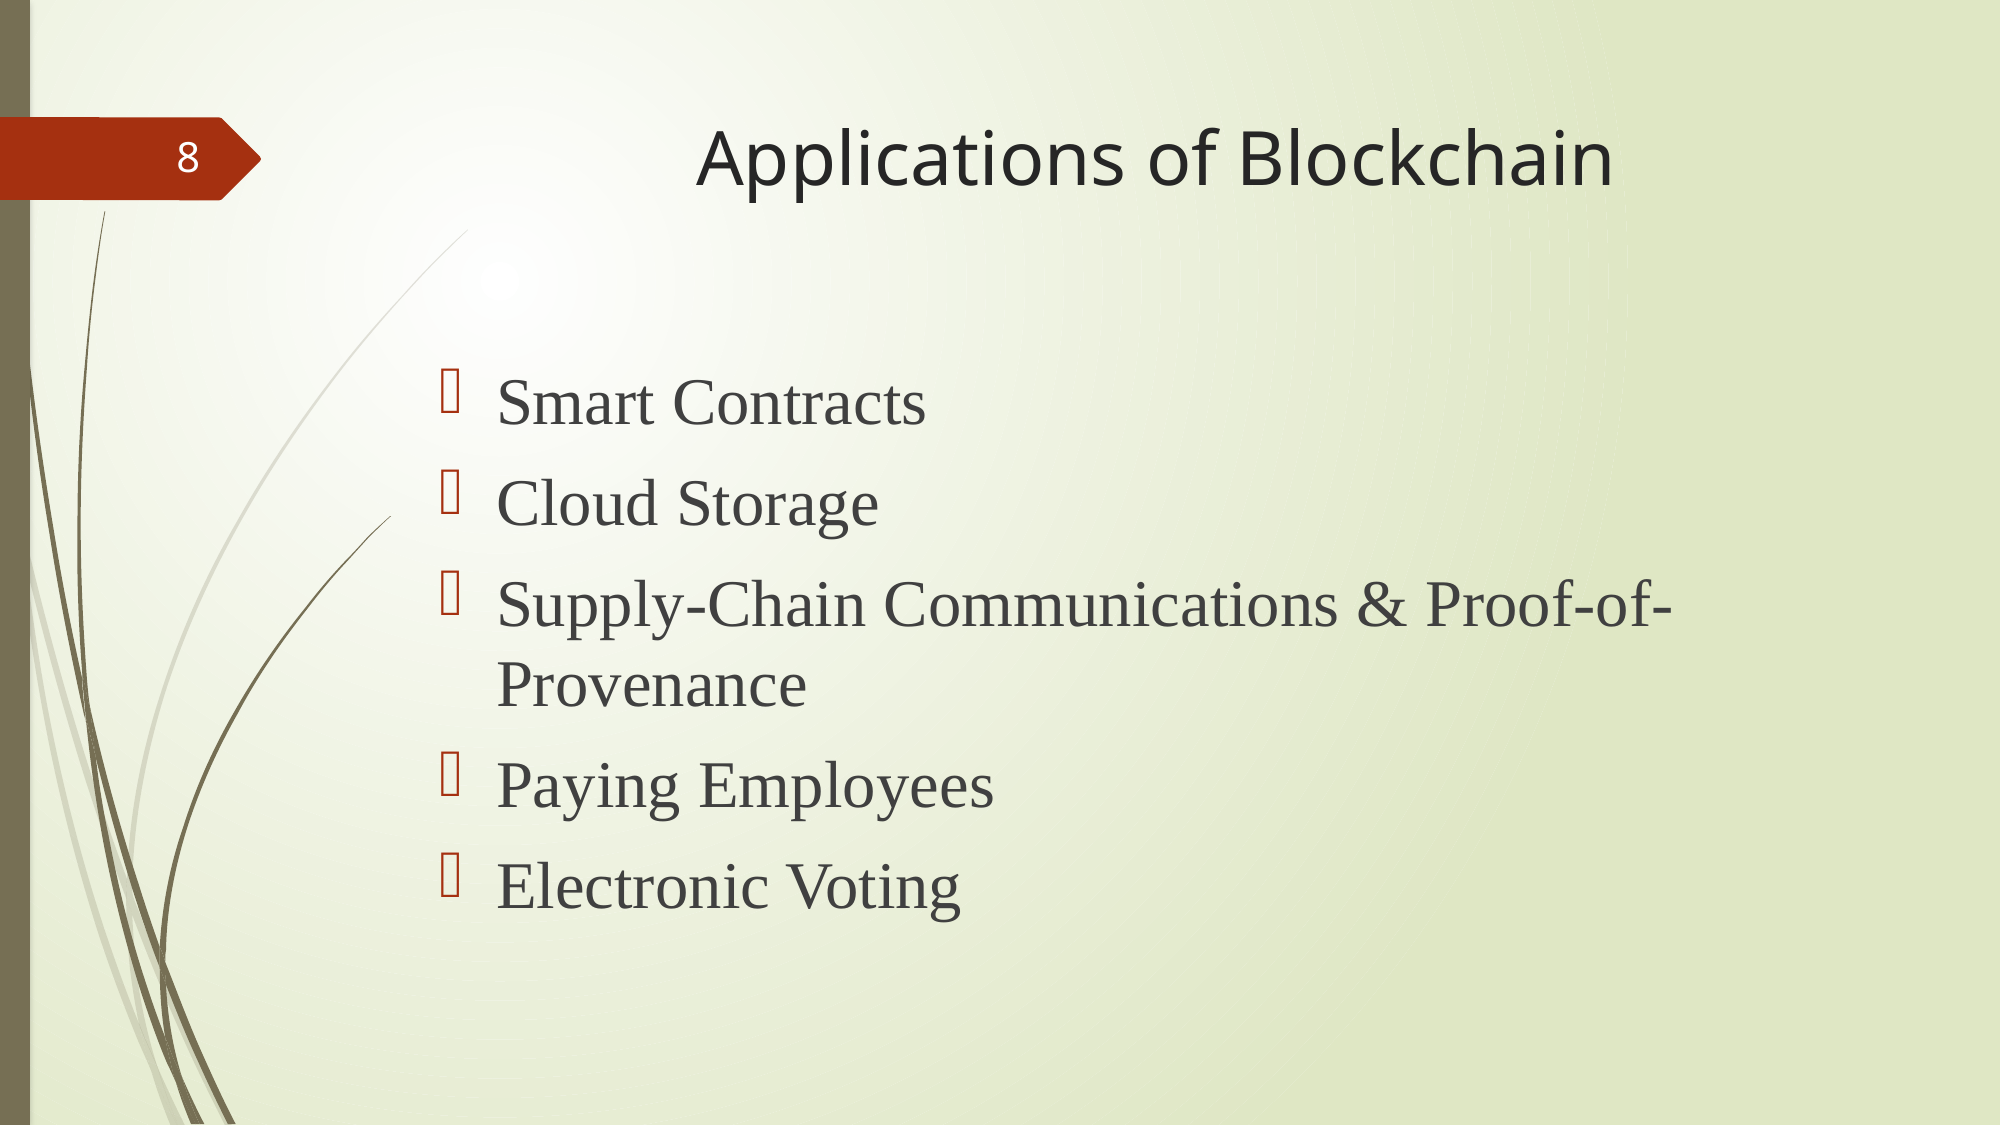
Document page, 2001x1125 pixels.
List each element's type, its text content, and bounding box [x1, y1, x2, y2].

title Applications of Blockchain [425, 102, 1888, 313]
slide_number 8 [87, 129, 216, 190]
list Smart Contracts Cloud Storage Supply-Chain Communications & Proof-of-Provenance Paying Employees Electronic Voting [424, 350, 1888, 970]
